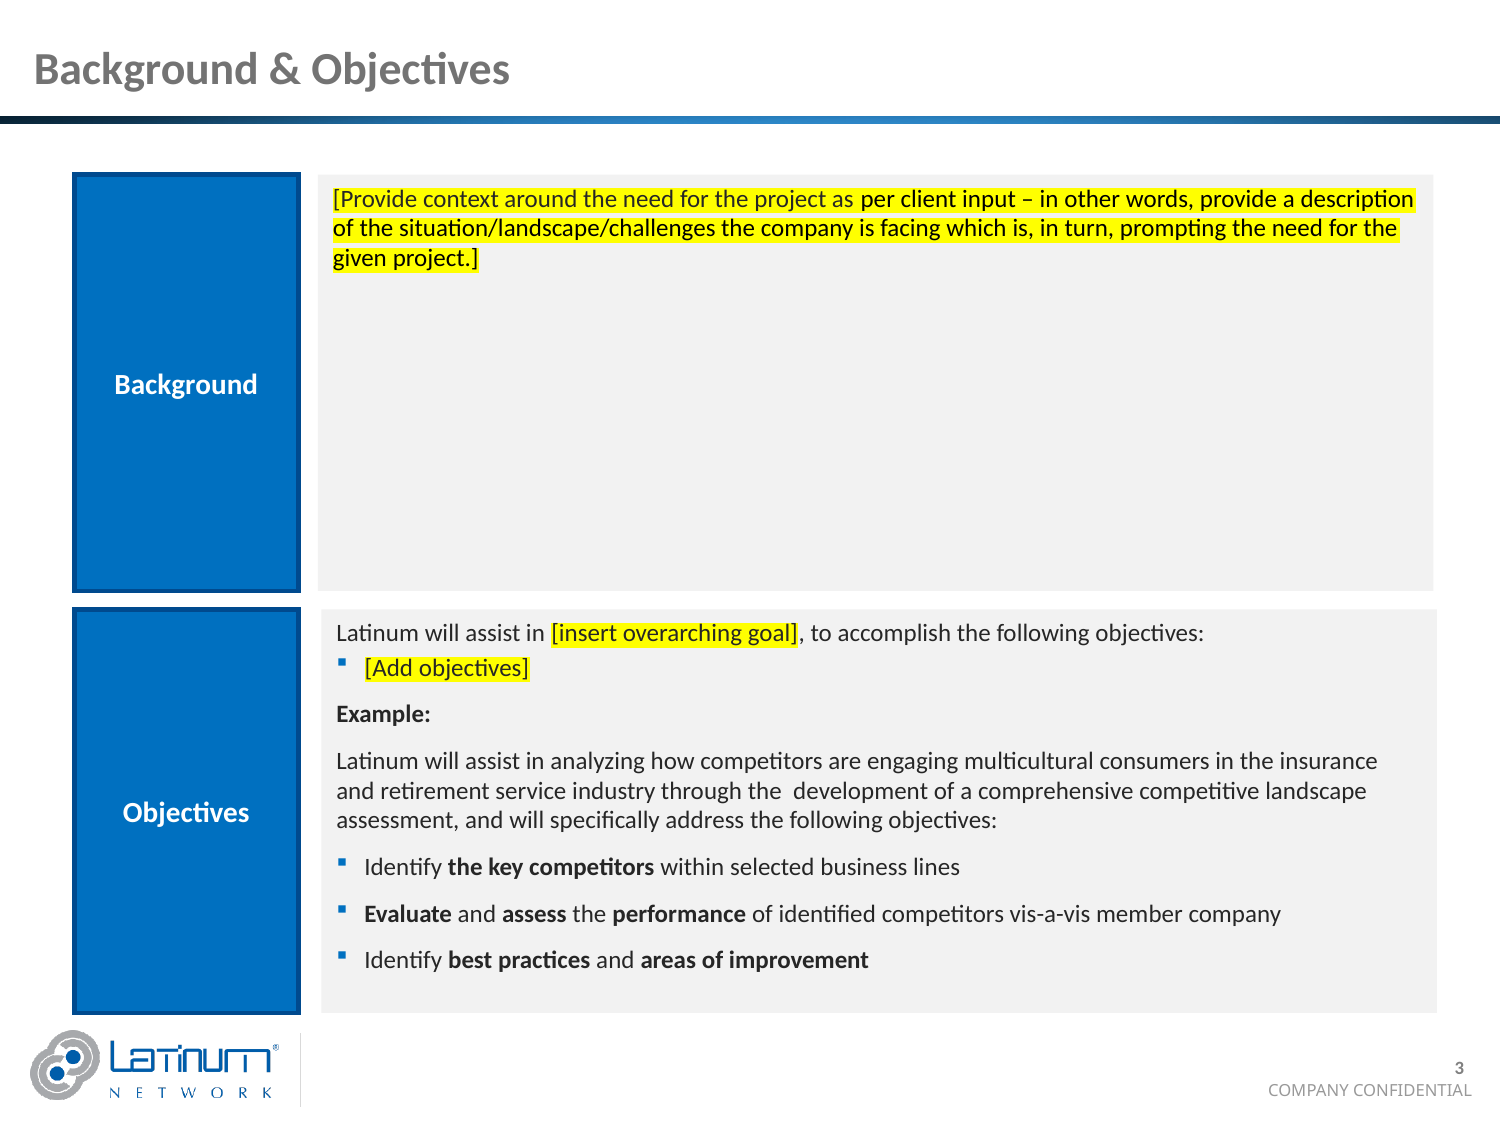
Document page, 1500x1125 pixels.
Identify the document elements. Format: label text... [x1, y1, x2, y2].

text_box Background [74, 174, 299, 591]
picture [30, 1030, 279, 1100]
text_box [Provide context around the need for the project as per client input – in other words, provide a description of the situation/landscape/challenges the company is facing which is, in turn, prompting the need for the given project.] [317, 174, 1434, 591]
text_box Latinum will assist in [insert overarching goal], to accomplish the following objectives: [Add objectives] Example: Latinum will assist in analyzing how competitors are engaging multicultural consumers in the insurance and retirement service industry through the development of a comprehensive competitive landscape assessment, and will specifically address the following objectives: Identify the key competitors within selected business lines Evaluate and assess the performance of identified competitors vis-a-vis member company Identify best practices and areas of improvement [321, 609, 1437, 1013]
text_box Objectives [74, 609, 299, 1013]
picture [1119, 116, 1500, 124]
slide_number 3 [1337, 1036, 1480, 1097]
title Background & Objectives [18, 7, 1119, 125]
picture [0, 116, 18, 124]
